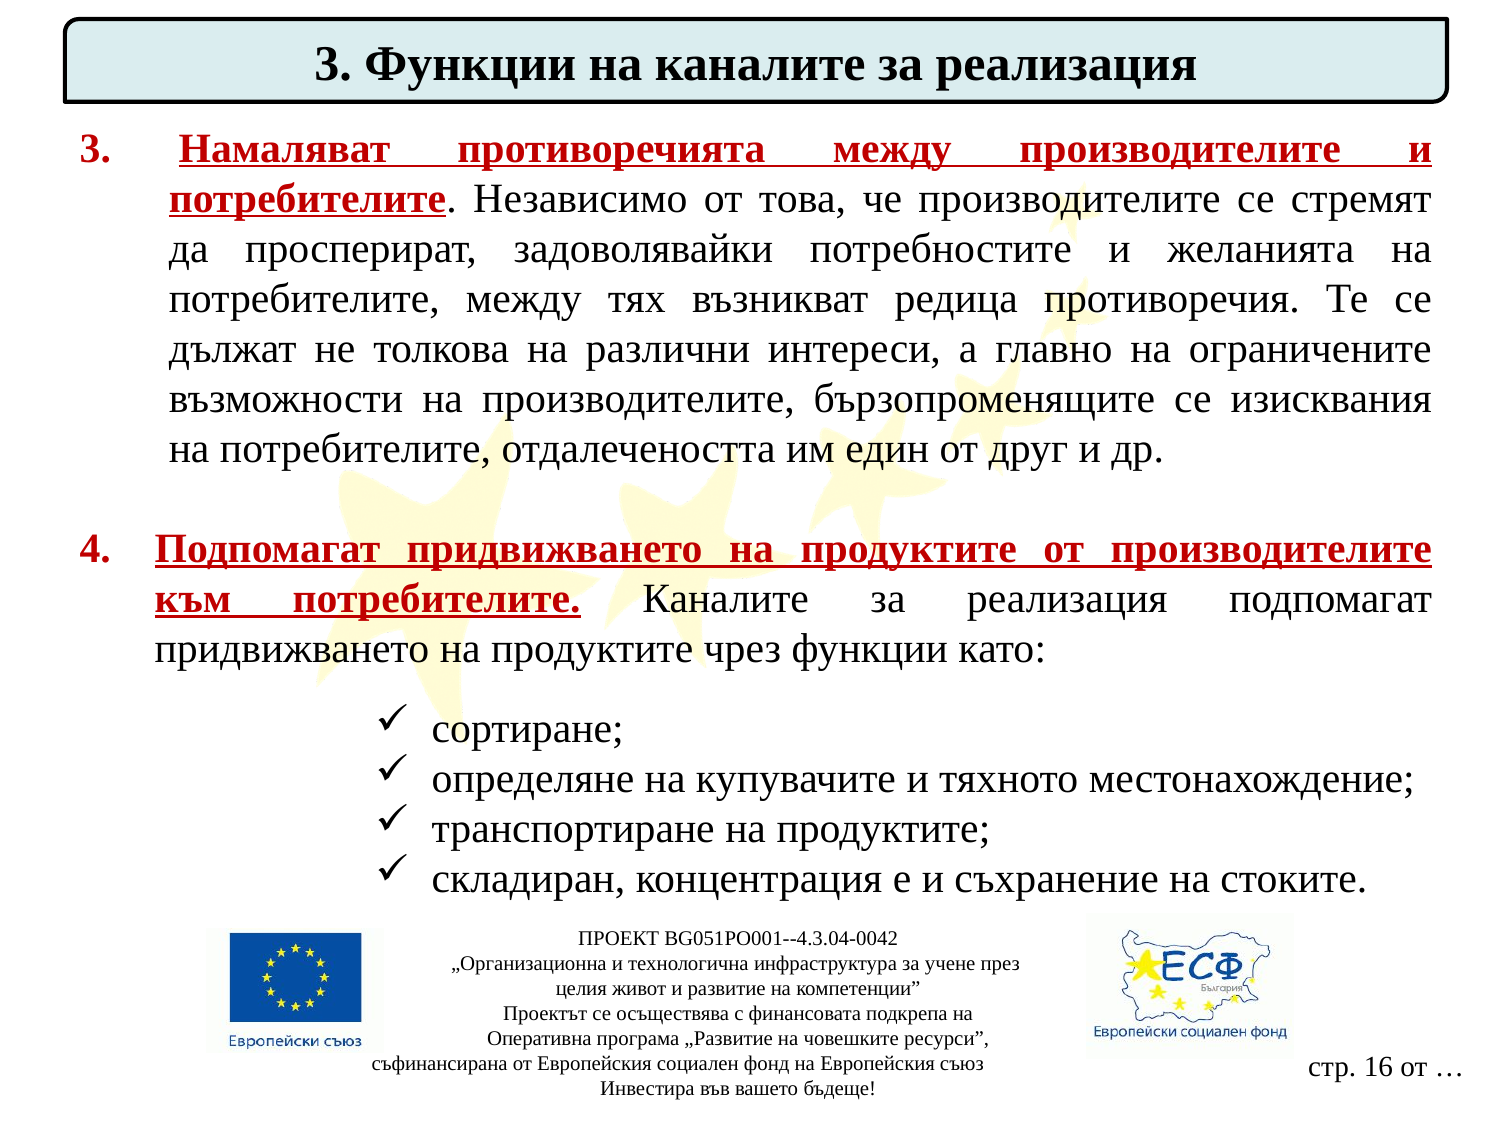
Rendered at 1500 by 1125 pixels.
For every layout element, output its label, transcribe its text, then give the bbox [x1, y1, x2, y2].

text_box 3. Функции на каналите за реализация [62, 16, 1450, 104]
footer ПРОЕКТ BG051PO001--4.3.04-0042 „Организационна и технологична инфраструктура за учене през целия живот и развитие на компетенции” Проектът се осъществява с финансовата подкрепа на Оперативна програма „Развитие на човешките ресурси”, съфинансирана от Европейския социален фонд на Европейския съюз Инвестира във вашето бъдеще! [159, 959, 1317, 1102]
text_box 3. Намаляват противоречията между производителите и потребителите. Независимо от това, че производителите се стремят да просперират, задоволявайки потребностите и желанията на потребителите, между тях възникват редица противоречия. Те се дължат не толкова на различни интереси, а главно на ограничените възможности на производителите, бързопроменящите се изисквания на потребителите, отдалечеността им един от друг и др. Подпомагат придвижването на продуктите от производителите към потребителите. Каналите за реализация подпомагат придвижването на продуктите чрез функции като: сортиране; определяне на купувачите и тяхното местонахождение; транспортиране на продуктите; складиран, концентрация е и съхранение на стоките. [64, 113, 1447, 959]
